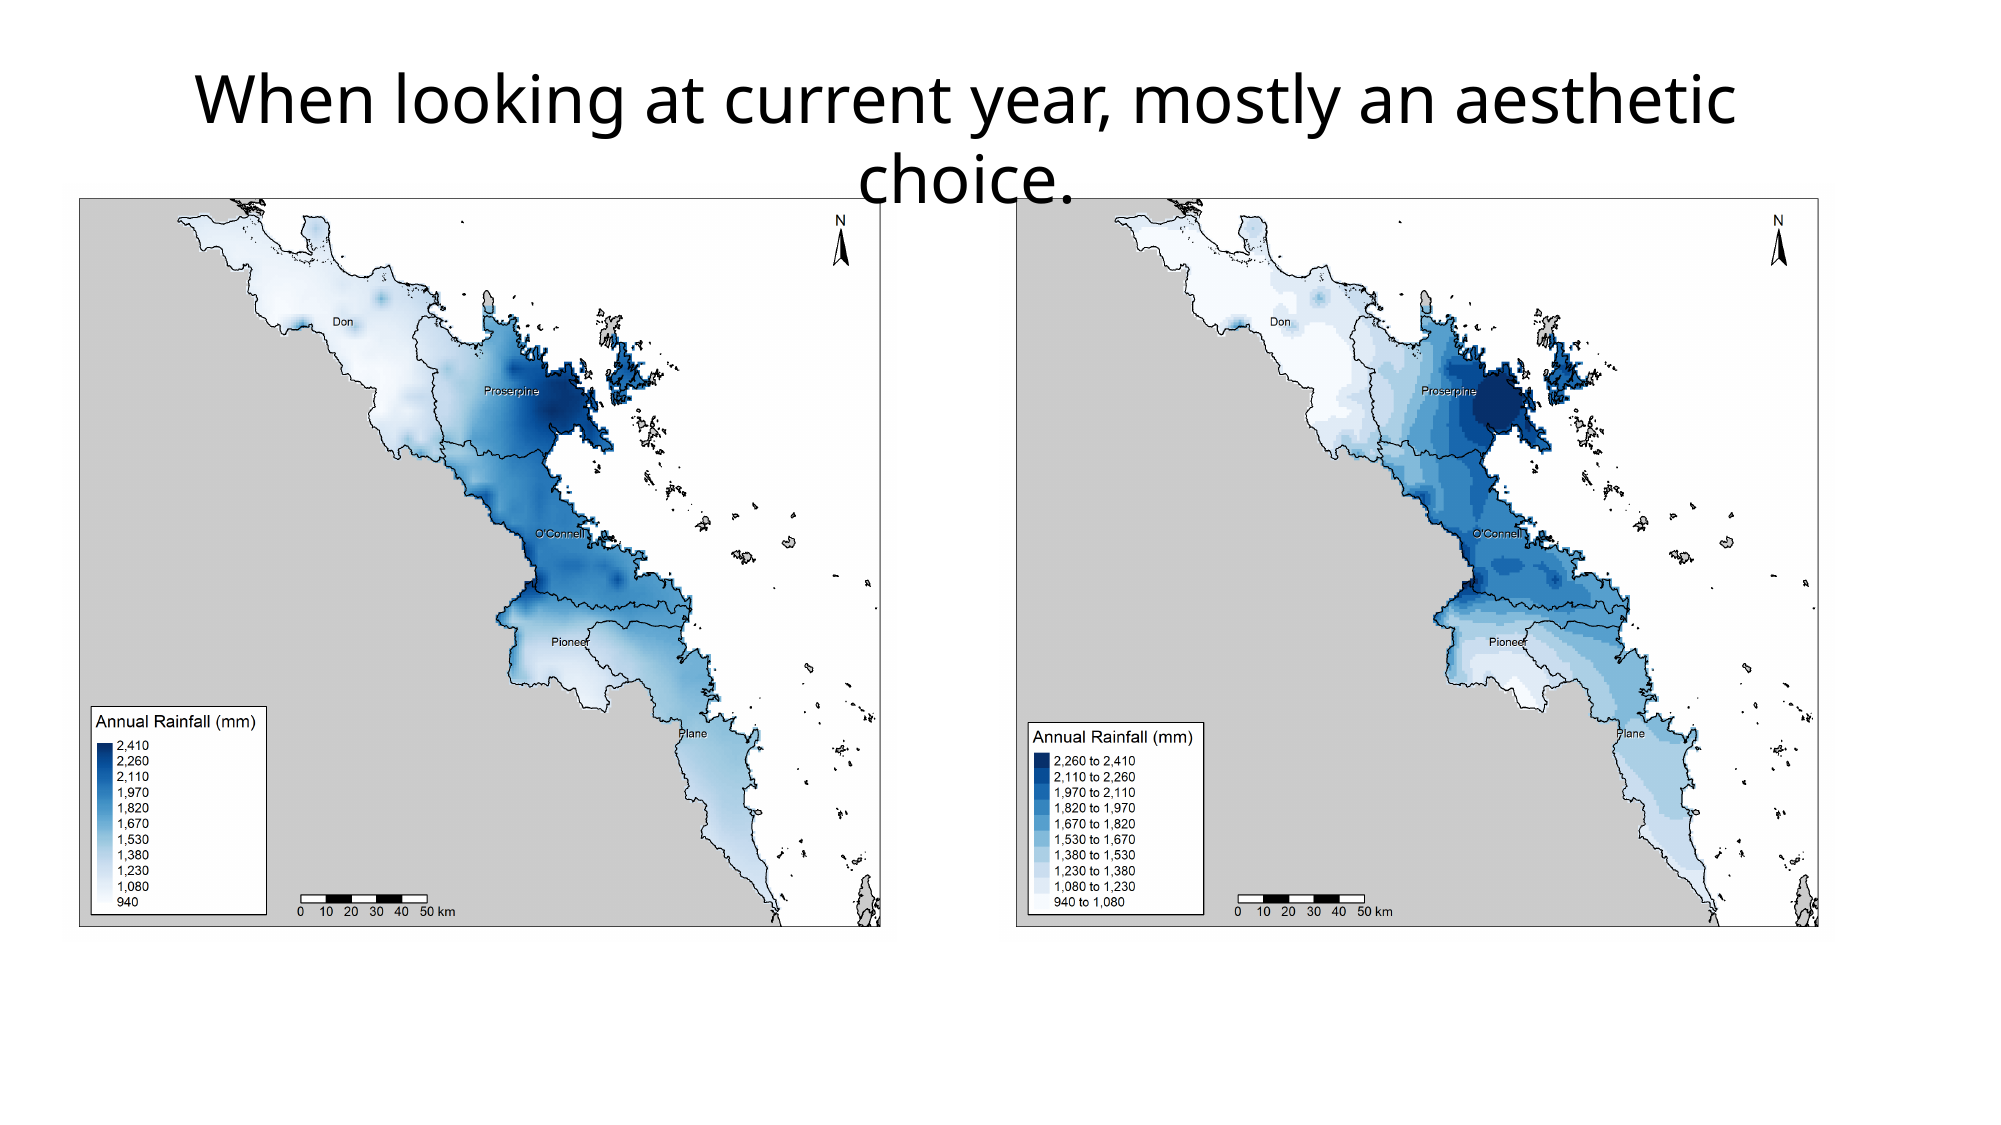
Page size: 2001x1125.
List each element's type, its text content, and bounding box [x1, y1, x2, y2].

picture [61, 182, 897, 943]
text_box When looking at current year, mostly an aesthetic choice. [81, 49, 1853, 225]
picture [999, 182, 1835, 943]
